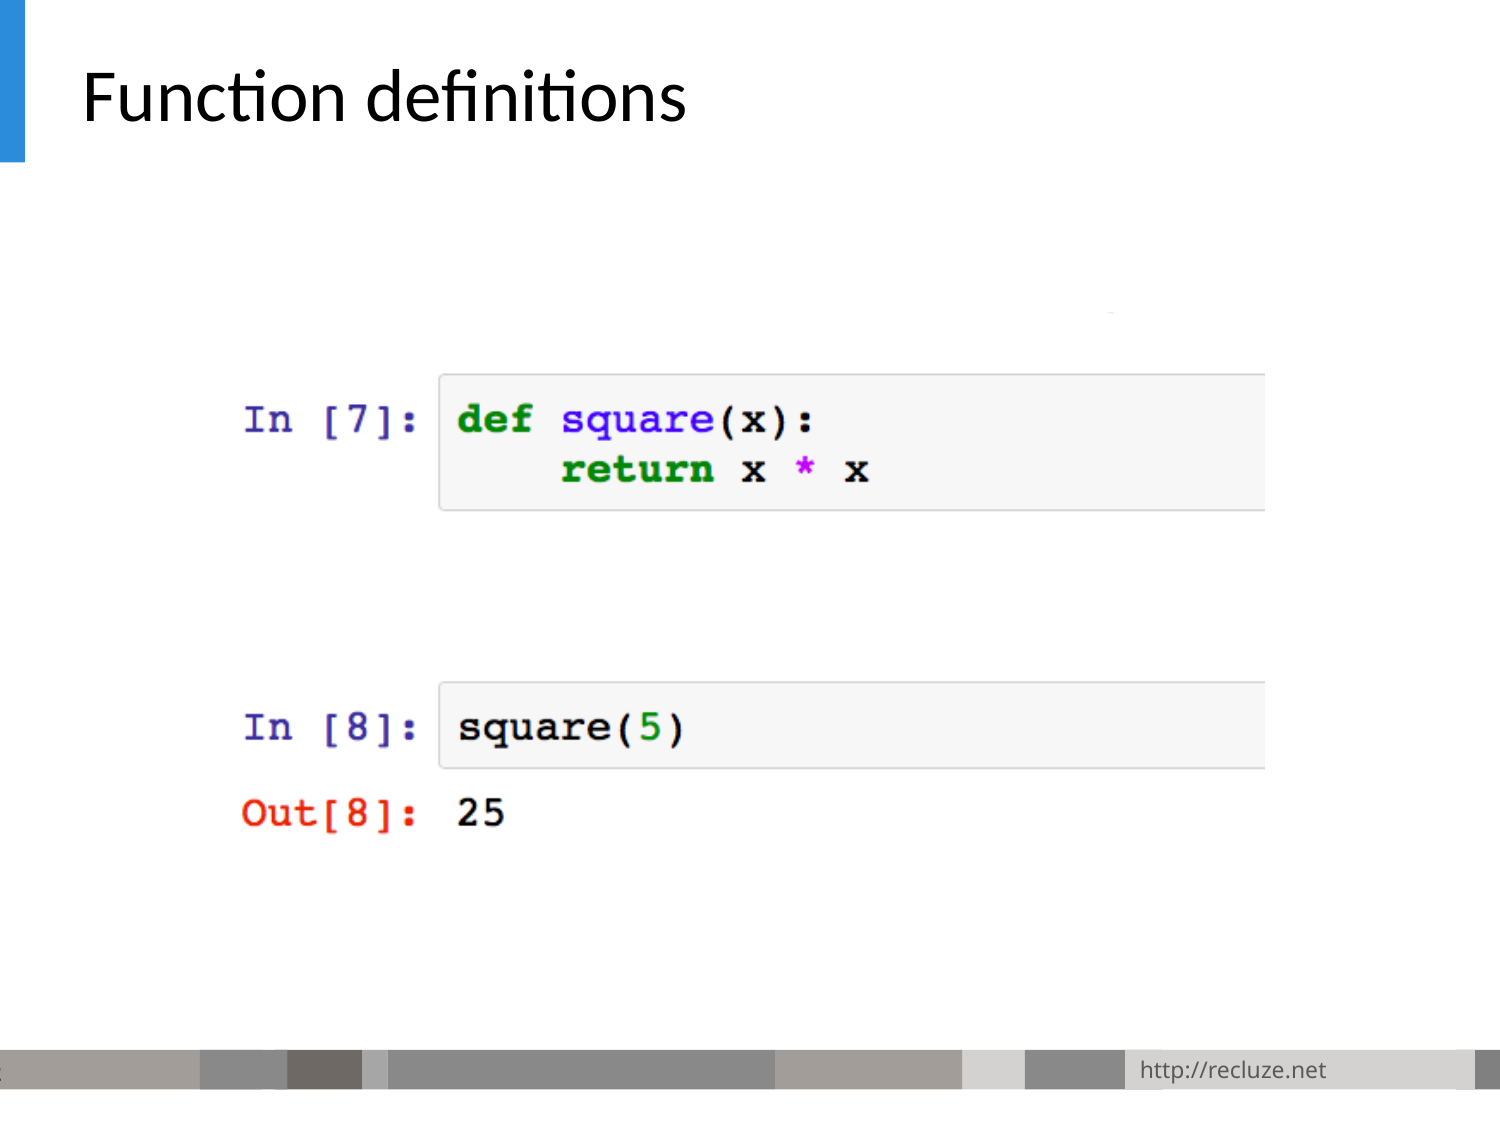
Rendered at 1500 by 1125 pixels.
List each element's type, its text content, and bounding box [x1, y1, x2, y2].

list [149, 312, 1266, 901]
title Function definitions [75, 32, 1463, 150]
